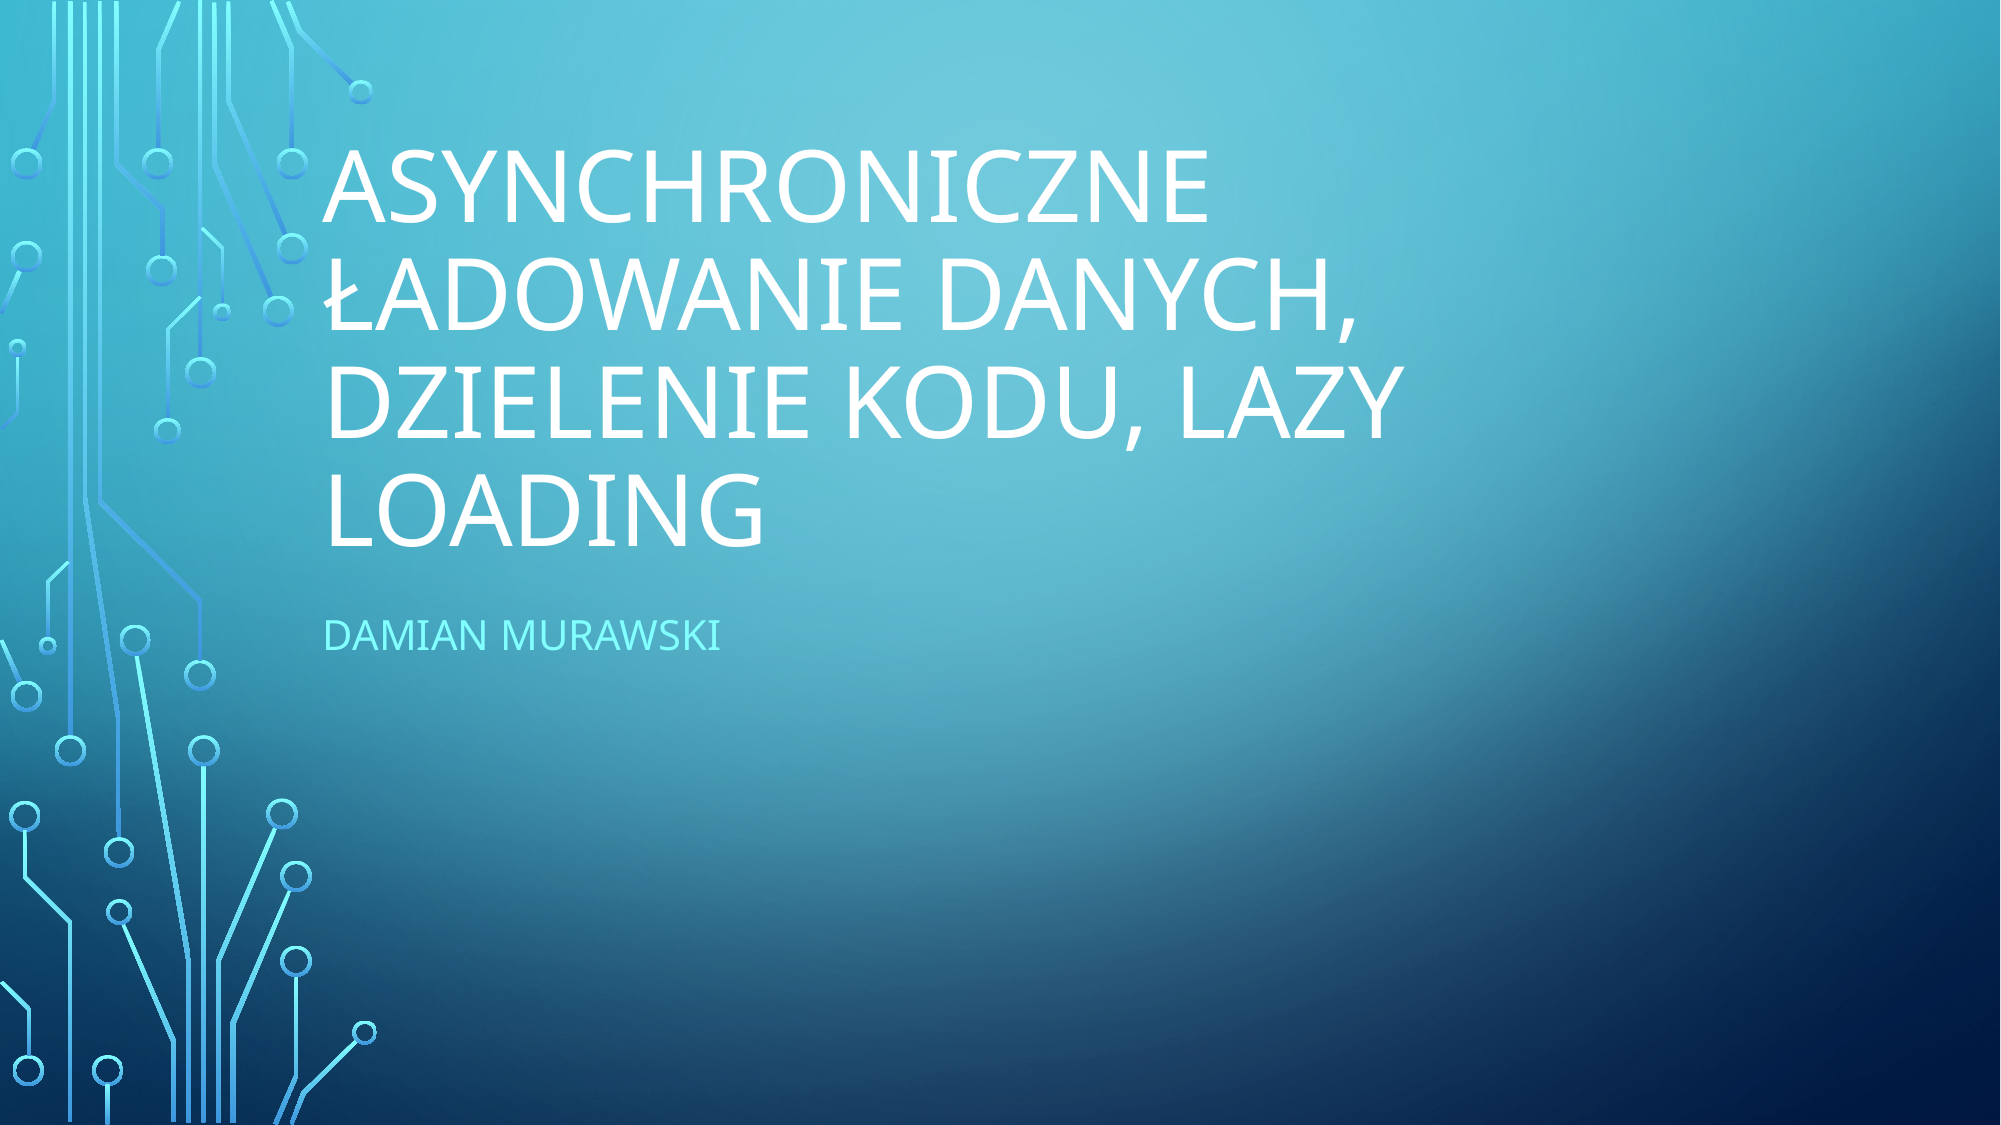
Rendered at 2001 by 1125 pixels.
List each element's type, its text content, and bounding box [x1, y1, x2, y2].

title Asynchroniczne ładowanie danych, dzielenie kodu, lazy loading [307, 184, 1750, 576]
subtitle Damian Murawski [307, 590, 1750, 863]
